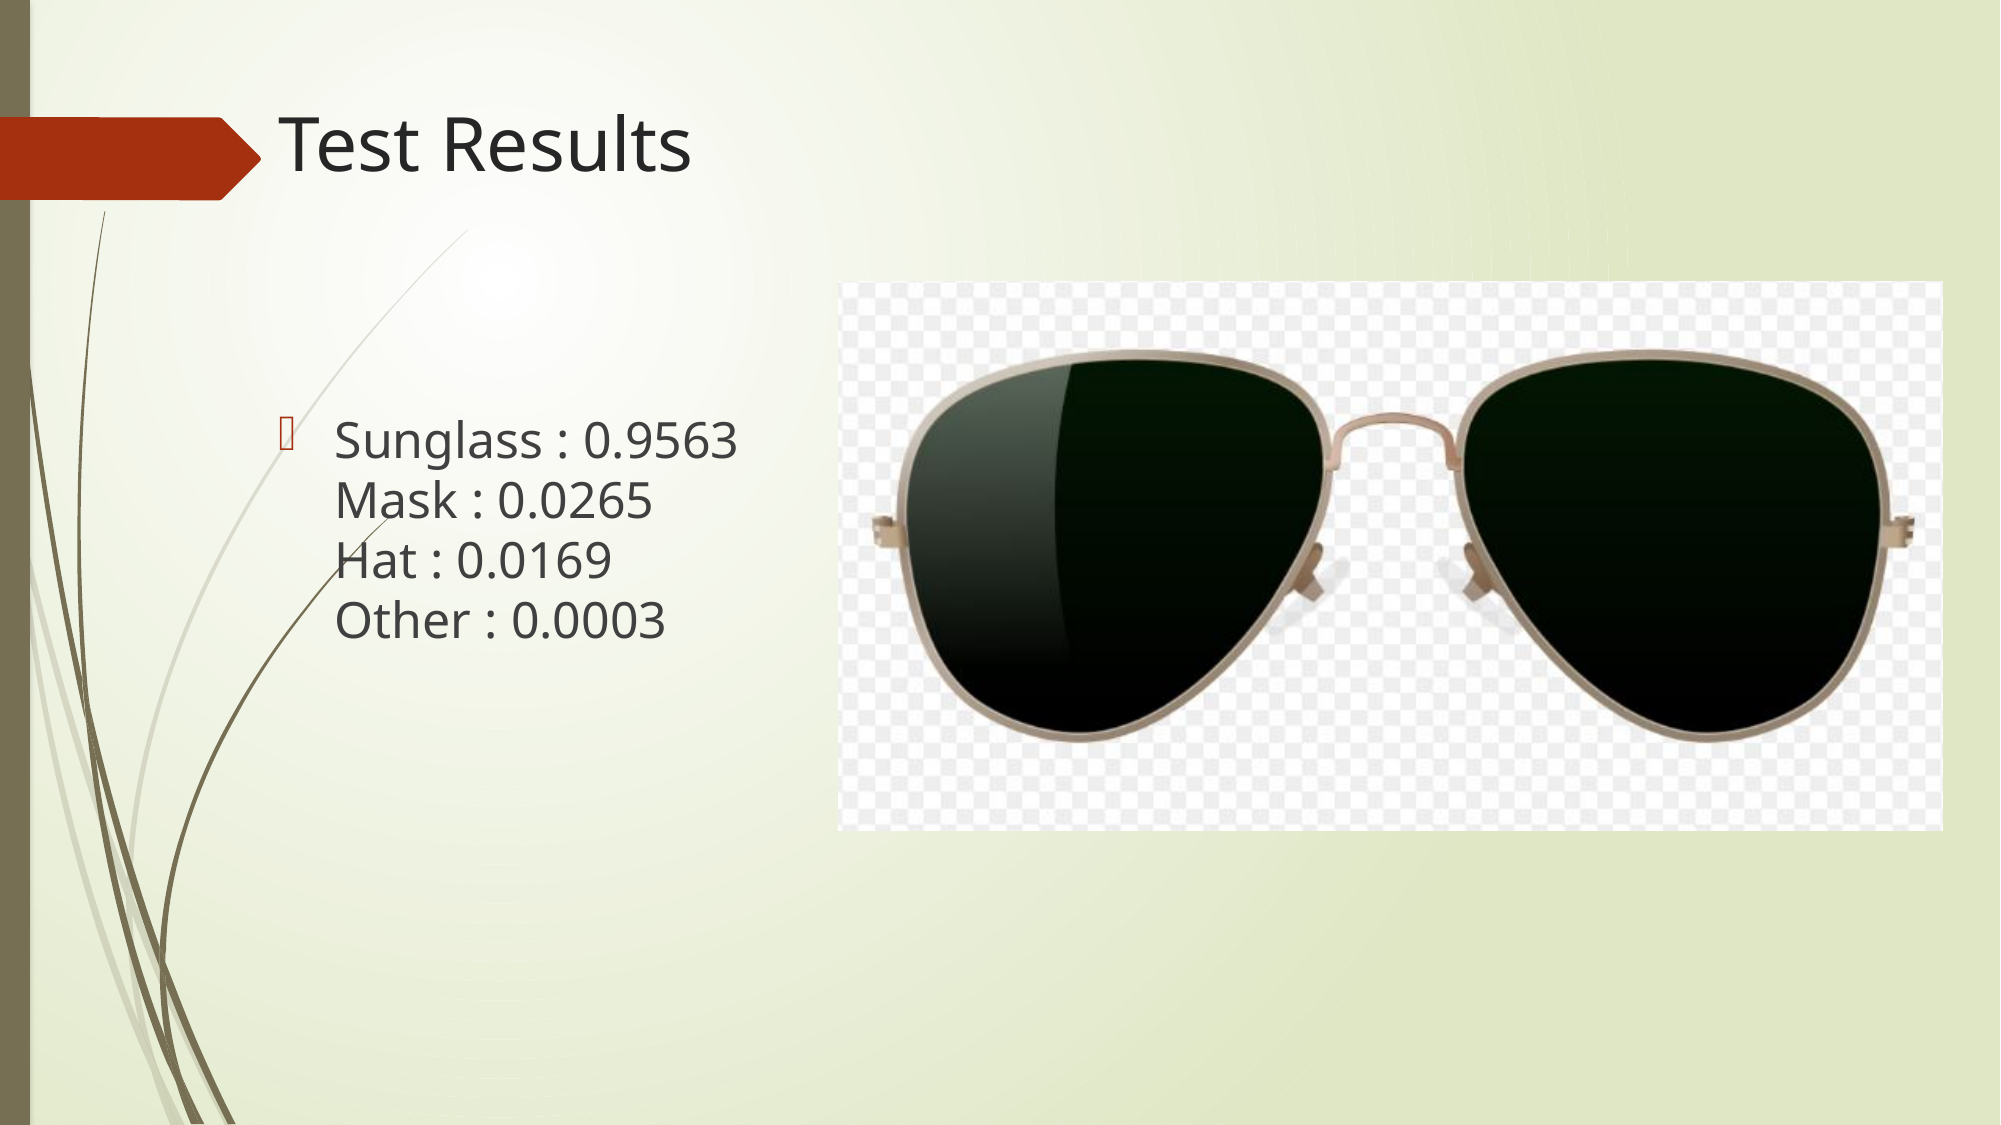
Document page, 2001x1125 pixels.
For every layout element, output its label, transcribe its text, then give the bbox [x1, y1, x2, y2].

title Test Results [263, 89, 1726, 300]
picture [837, 281, 1943, 831]
list Sunglass : 0.9563 Mask : 0.0265 Hat : 0.0169 Other : 0.0003 [263, 400, 1726, 1021]
